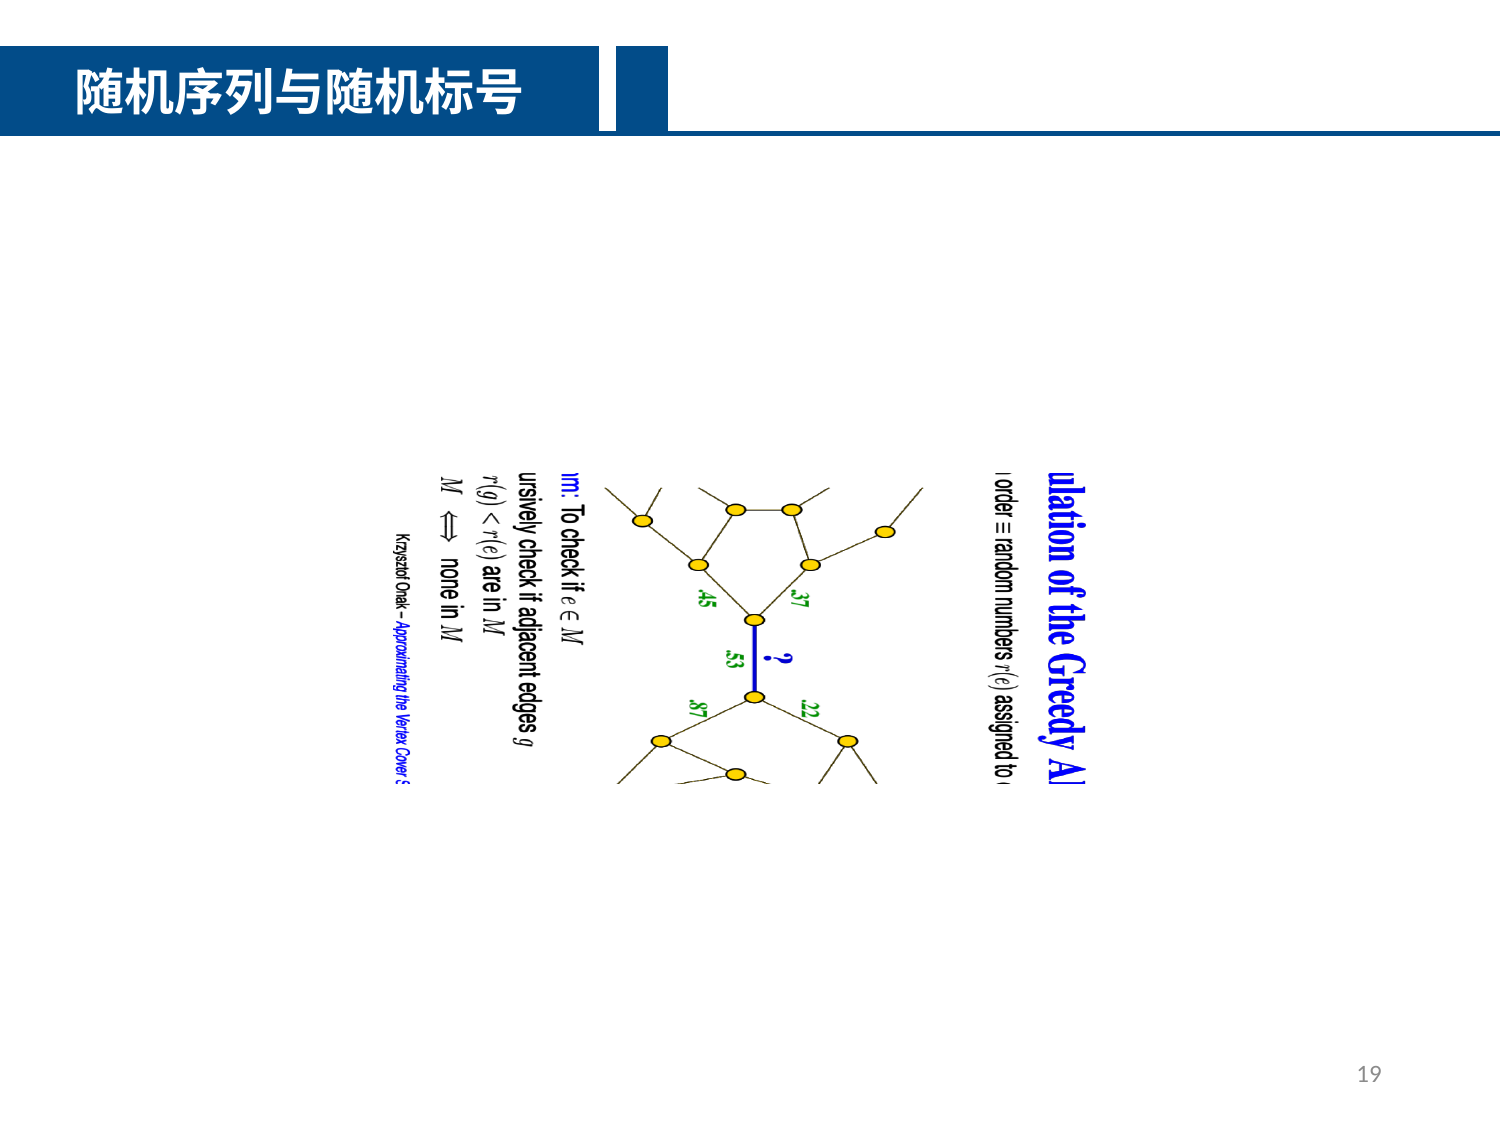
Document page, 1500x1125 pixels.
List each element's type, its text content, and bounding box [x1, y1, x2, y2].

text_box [1, 46, 668, 134]
slide_number 19 [1059, 1042, 1397, 1103]
picture [595, 271, 905, 986]
